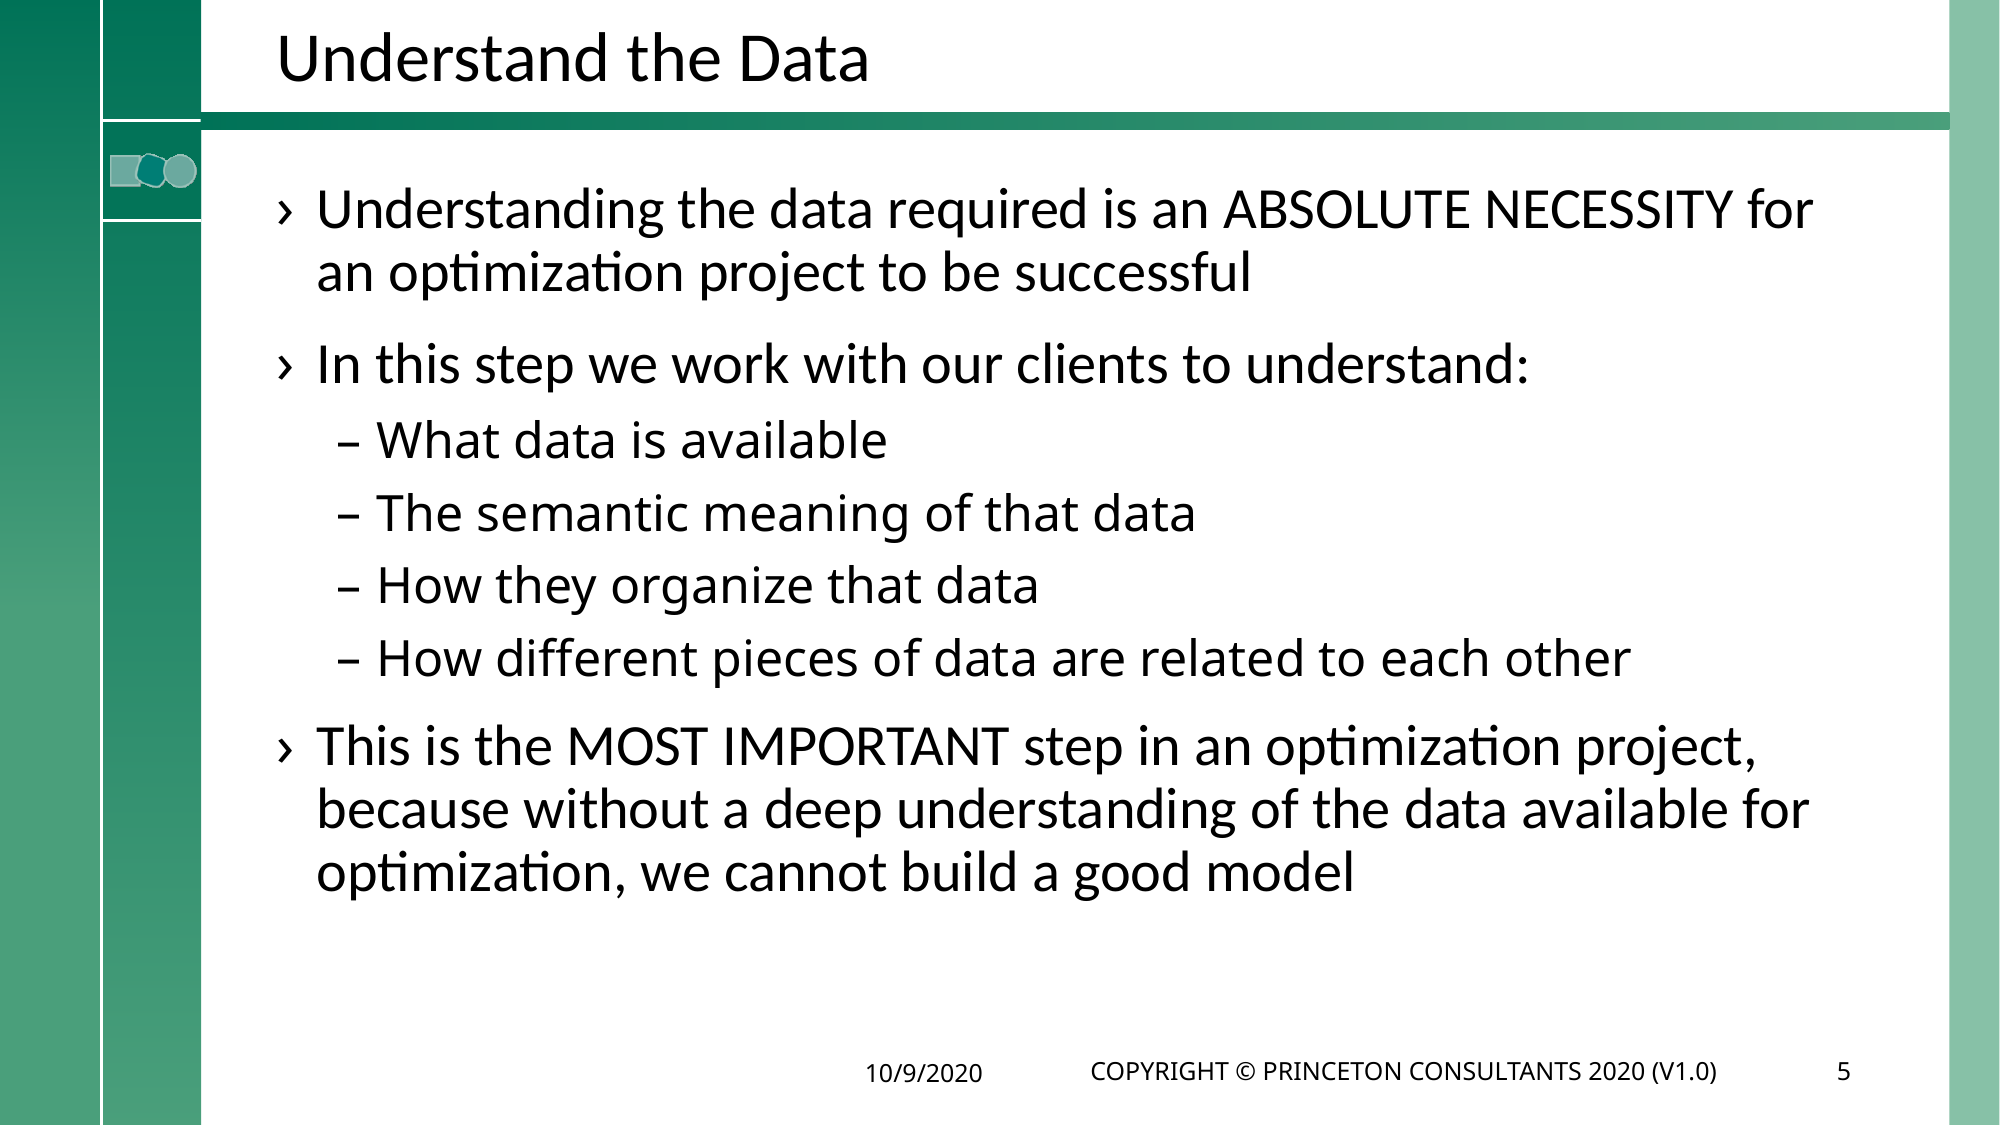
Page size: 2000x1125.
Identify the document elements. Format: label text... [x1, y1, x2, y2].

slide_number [849, 1042, 1050, 1103]
footer Copyright © Princeton Consultants 2020 (V1.0) [1074, 1042, 1734, 1103]
slide_number 5 [1766, 1042, 1867, 1103]
picture [105, 149, 201, 192]
title Understand the Data [261, 12, 1867, 105]
list Understanding the data required is an ABSOLUTE NECESSITY for an optimization project to be successful In this step we work with our clients to understand: What data is available The semantic meaning of that data How they organize that data How different pieces of data are related to each other This is the MOST IMPORTANT step in an optimization project, because without a deep understanding of the data available for optimization, we cannot build a good model [261, 170, 1867, 1034]
